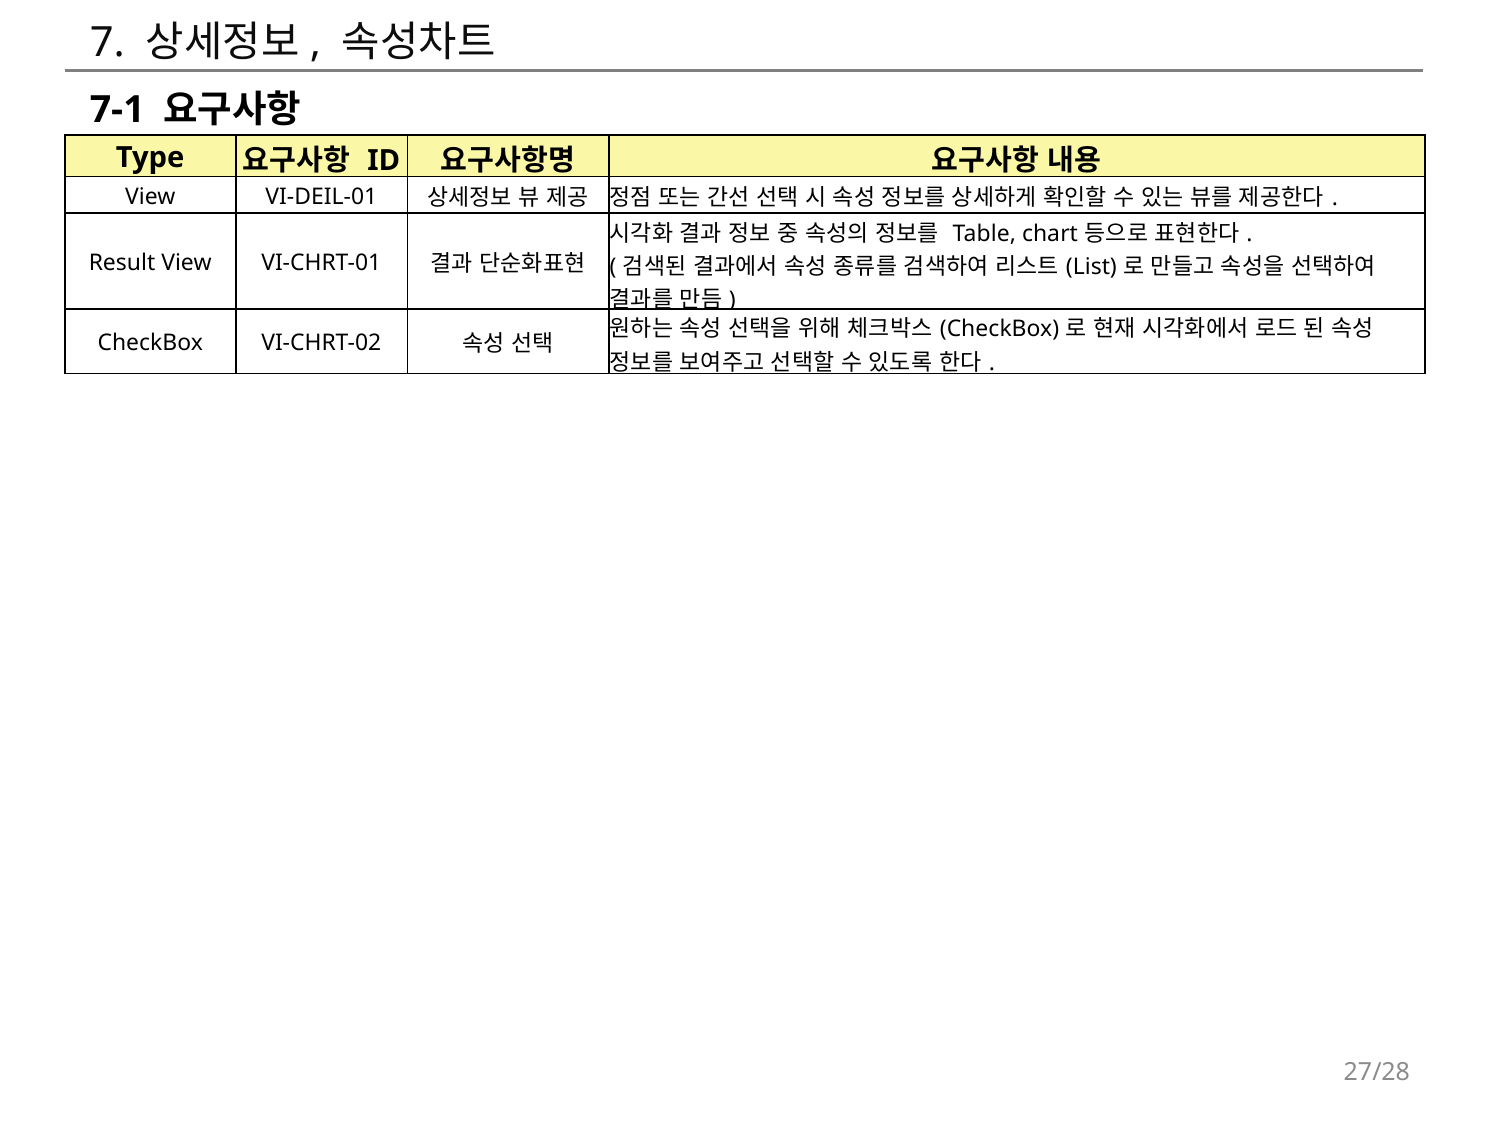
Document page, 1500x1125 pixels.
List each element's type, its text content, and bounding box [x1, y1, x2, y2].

table_cell CheckBox [66, 310, 235, 373]
table_cell 결과 단순화표현 [408, 214, 608, 308]
table_header 요구사항명 [408, 136, 608, 176]
table_cell Result View [66, 214, 235, 308]
slide_number 27/28 [1074, 1042, 1425, 1103]
table_cell VI-CHRT-02 [237, 310, 407, 373]
table_cell 상세정보 뷰 제공 [408, 177, 608, 212]
table_header 요구사항 내용 [610, 136, 1424, 176]
table_cell VI-DEIL-01 [237, 177, 407, 212]
table_cell 원하는 속성 선택을 위해 체크박스(CheckBox)로 현재 시각화에서 로드 된 속성 정보를 보여주고 선택할 수 있도록 한다. [610, 310, 1424, 373]
table_cell 속성 선택 [408, 310, 608, 373]
table_cell 시각화 결과 정보 중 속성의 정보를 Table, chart등으로 표현한다. (검색된 결과에서 속성 종류를 검색하여 리스트(List)로 만들고 속성을 선택하여 결과를 만듬) [610, 214, 1424, 308]
table_header 요구사항 ID [237, 136, 407, 176]
title 7. 상세정보, 속성차트 [75, 7, 1425, 78]
table_cell 정점 또는 간선 선택 시 속성 정보를 상세하게 확인할 수 있는 뷰를 제공한다. [610, 177, 1424, 212]
text_box 7-1 요구사항 [74, 78, 1425, 134]
table_cell View [66, 177, 235, 212]
table_cell VI-CHRT-01 [237, 214, 407, 308]
table_header Type [66, 136, 235, 176]
